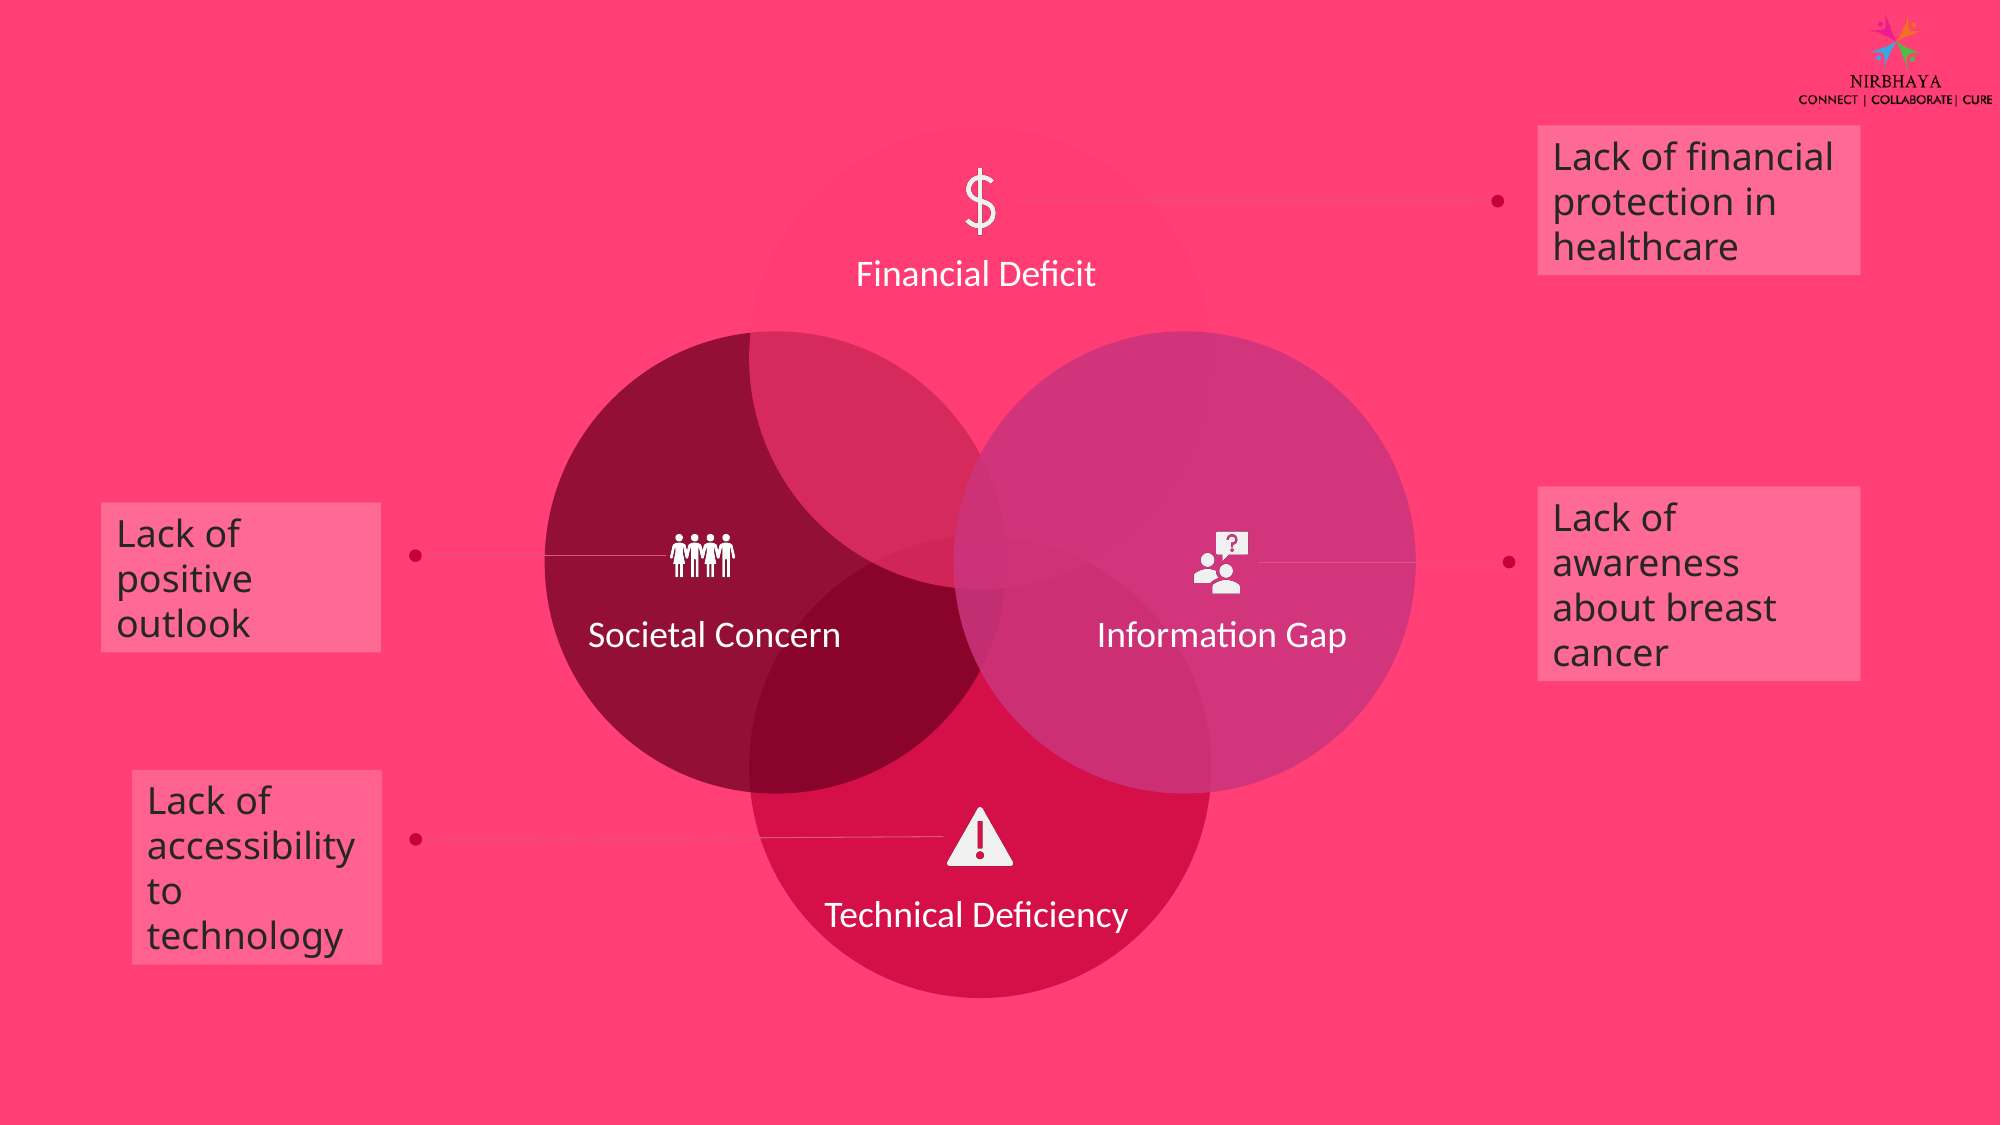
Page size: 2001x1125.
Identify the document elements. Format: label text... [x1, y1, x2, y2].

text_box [421, 836, 944, 840]
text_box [841, 125, 1861, 303]
text_box [408, 831, 423, 847]
text_box [407, 548, 420, 564]
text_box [420, 486, 1861, 664]
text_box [544, 664, 1416, 999]
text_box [544, 126, 1416, 486]
picture [665, 518, 740, 593]
text_box Lack of positive outlook [101, 502, 381, 653]
picture [943, 799, 1018, 874]
text_box Lack of accessibility to technology [132, 769, 382, 965]
picture [1799, 0, 1992, 117]
